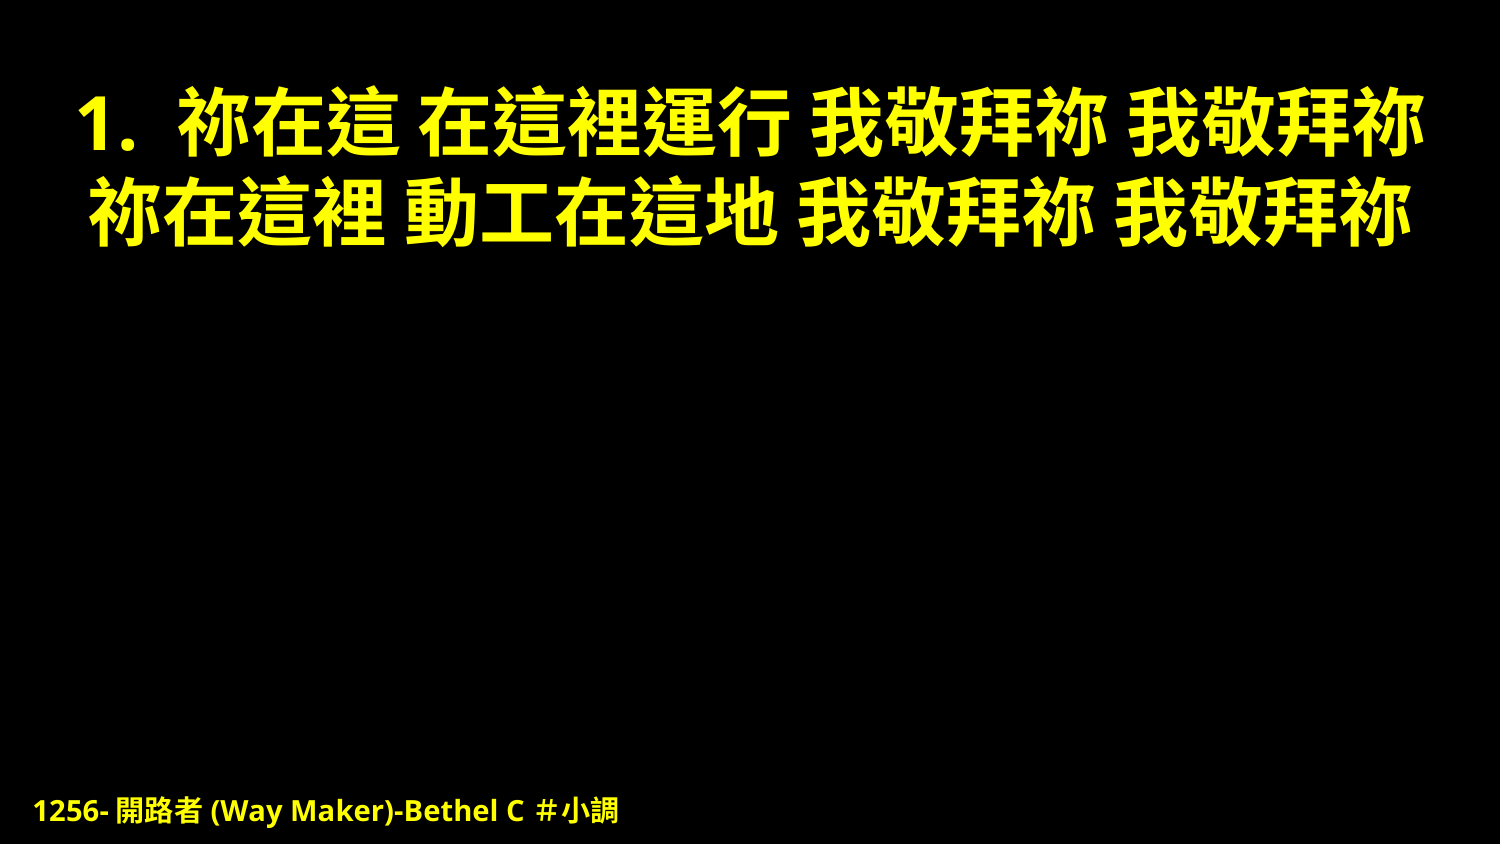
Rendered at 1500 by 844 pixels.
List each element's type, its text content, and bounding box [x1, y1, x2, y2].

text_box 1256-開路者(Way Maker)-Bethel C＃小調 [17, 784, 774, 835]
title 1. 祢在這 在這裡運行 我敬拜祢 我敬拜祢 祢在這裡 動工在這地 我敬拜祢 我敬拜祢 [0, 0, 1500, 331]
